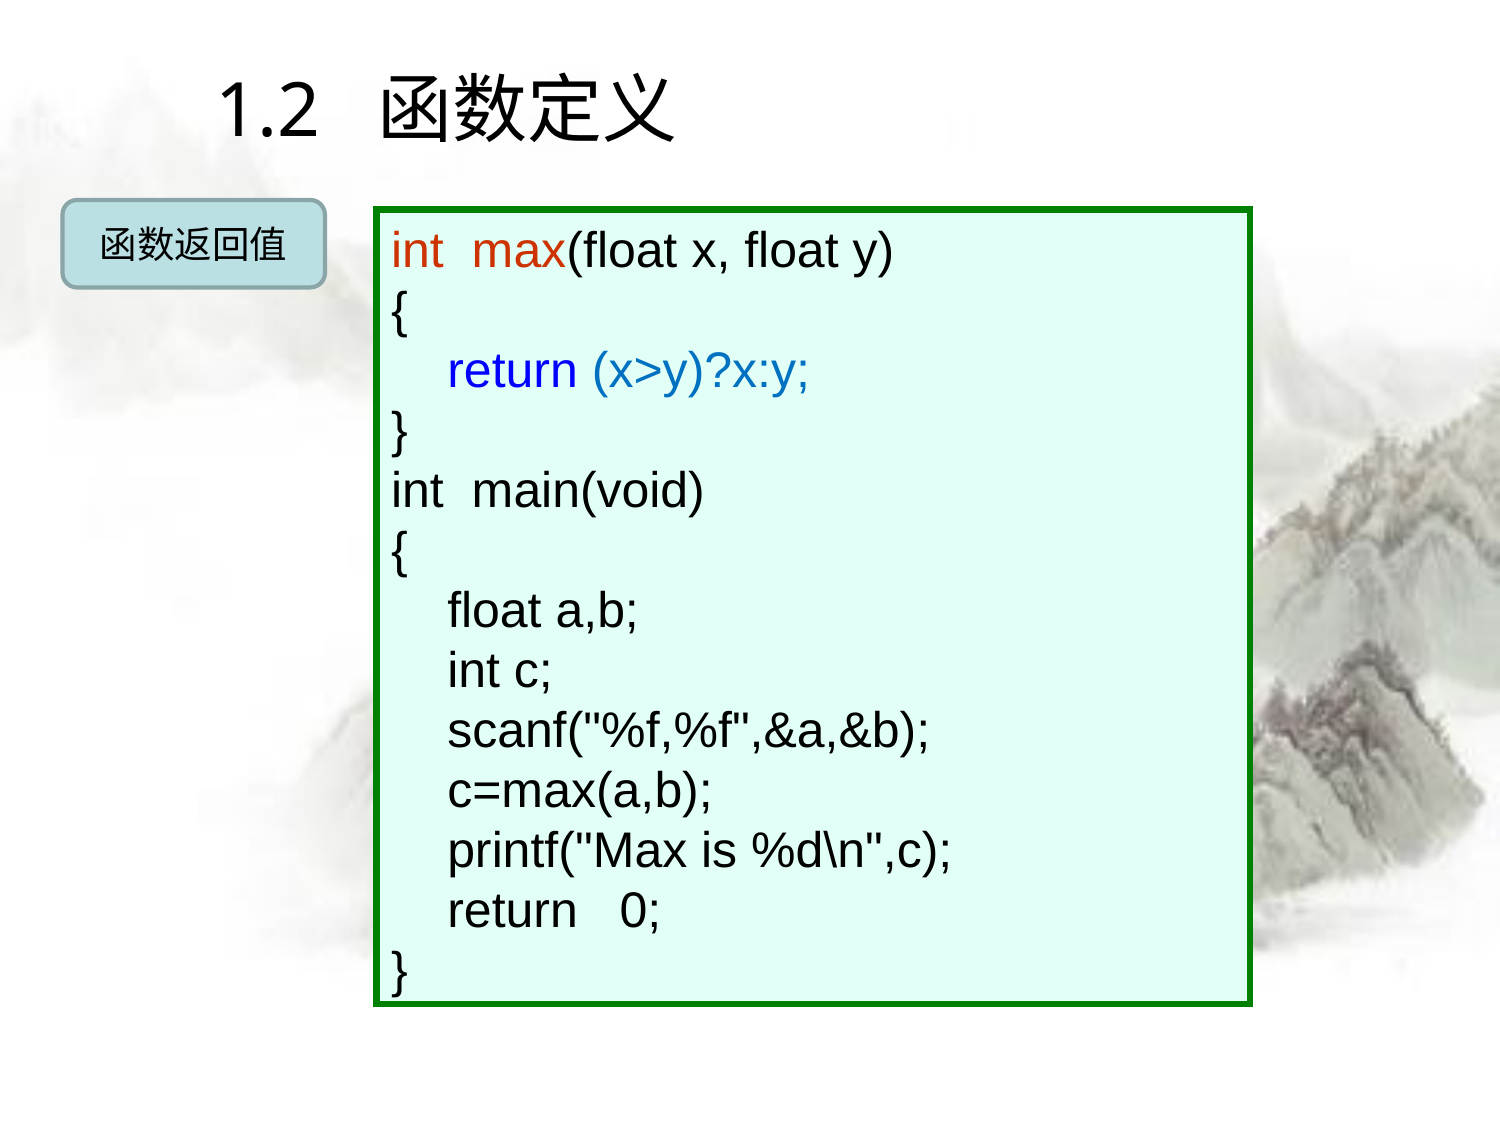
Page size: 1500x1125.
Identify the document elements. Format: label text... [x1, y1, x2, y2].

text_box 函数返回值 [60, 197, 328, 290]
title 1.2 函数定义 [199, 37, 1426, 176]
text_box int max(float x, float y) { return (x>y)?x:y; } int main(void) { float a,b; int c; scanf("%f,%f",&a,&b); c=max(a,b); printf("Max is %d\n",c); return 0; } [376, 209, 1250, 1005]
picture [0, 0, 1500, 1125]
